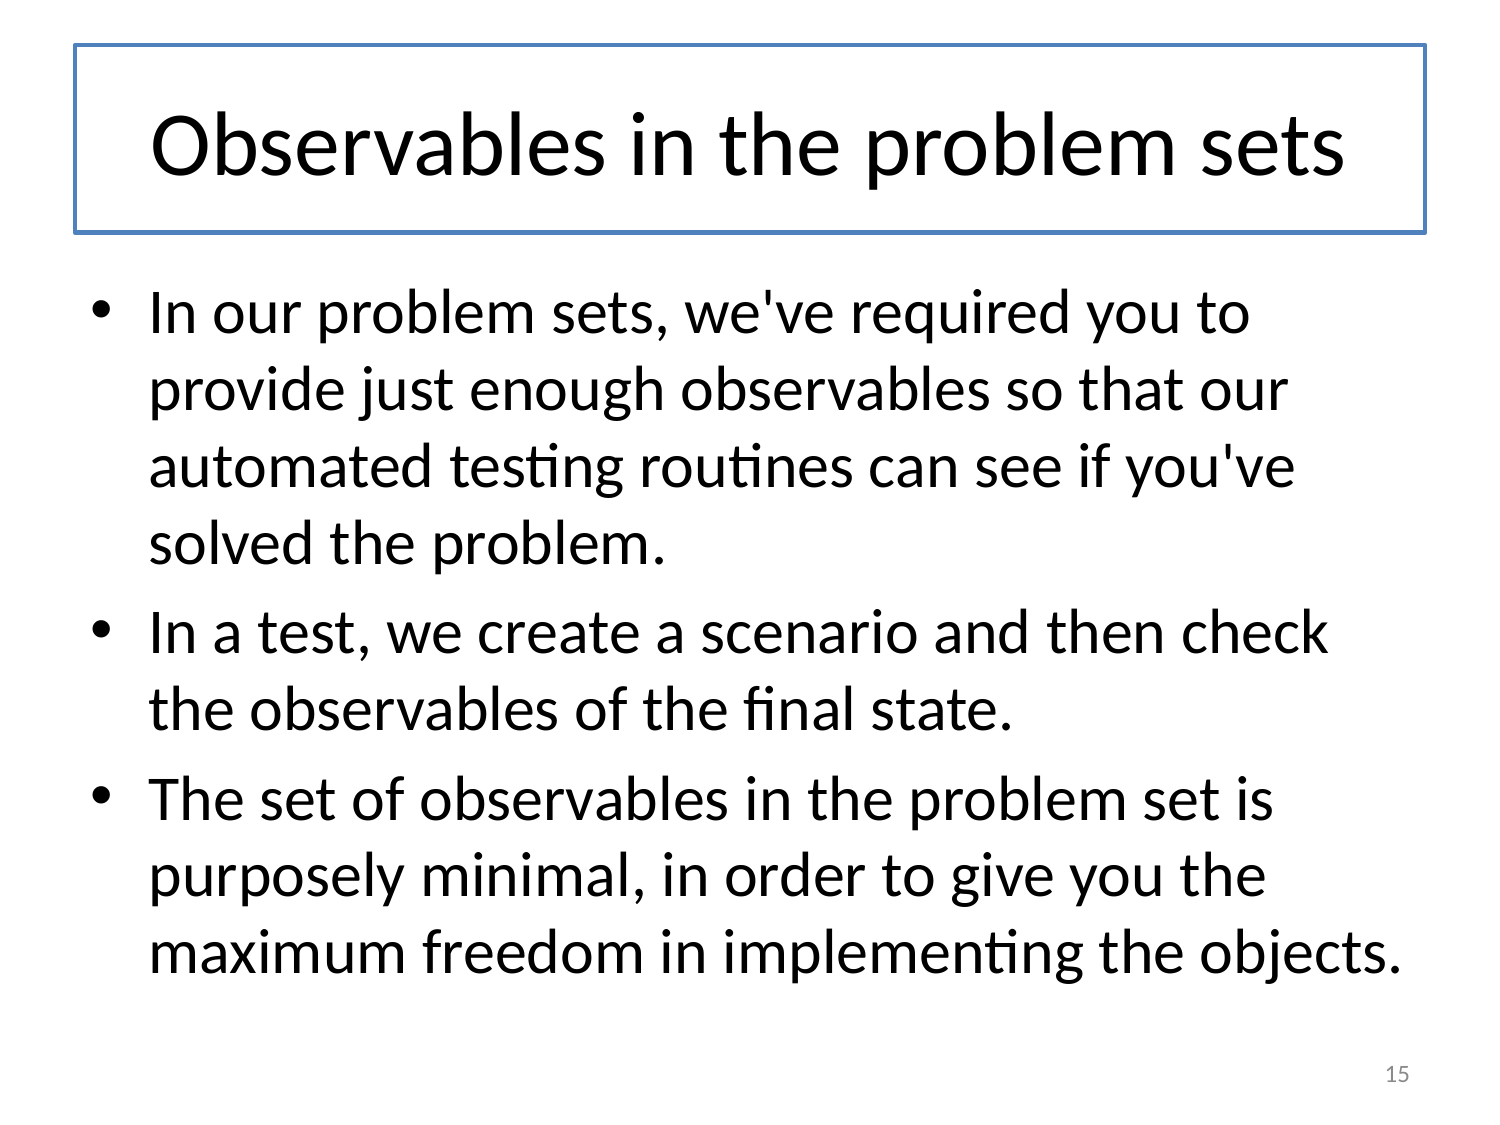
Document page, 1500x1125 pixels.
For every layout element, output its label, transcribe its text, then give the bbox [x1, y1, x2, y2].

title Observables in the problem sets [73, 43, 1427, 235]
slide_number 15 [1074, 1042, 1425, 1103]
list In our problem sets, we've required you to provide just enough observables so that our automated testing routines can see if you've solved the problem. In a test, we create a scenario and then check the observables of the final state. The set of observables in the problem set is purposely minimal, in order to give you the maximum freedom in implementing the objects. [75, 262, 1425, 1005]
